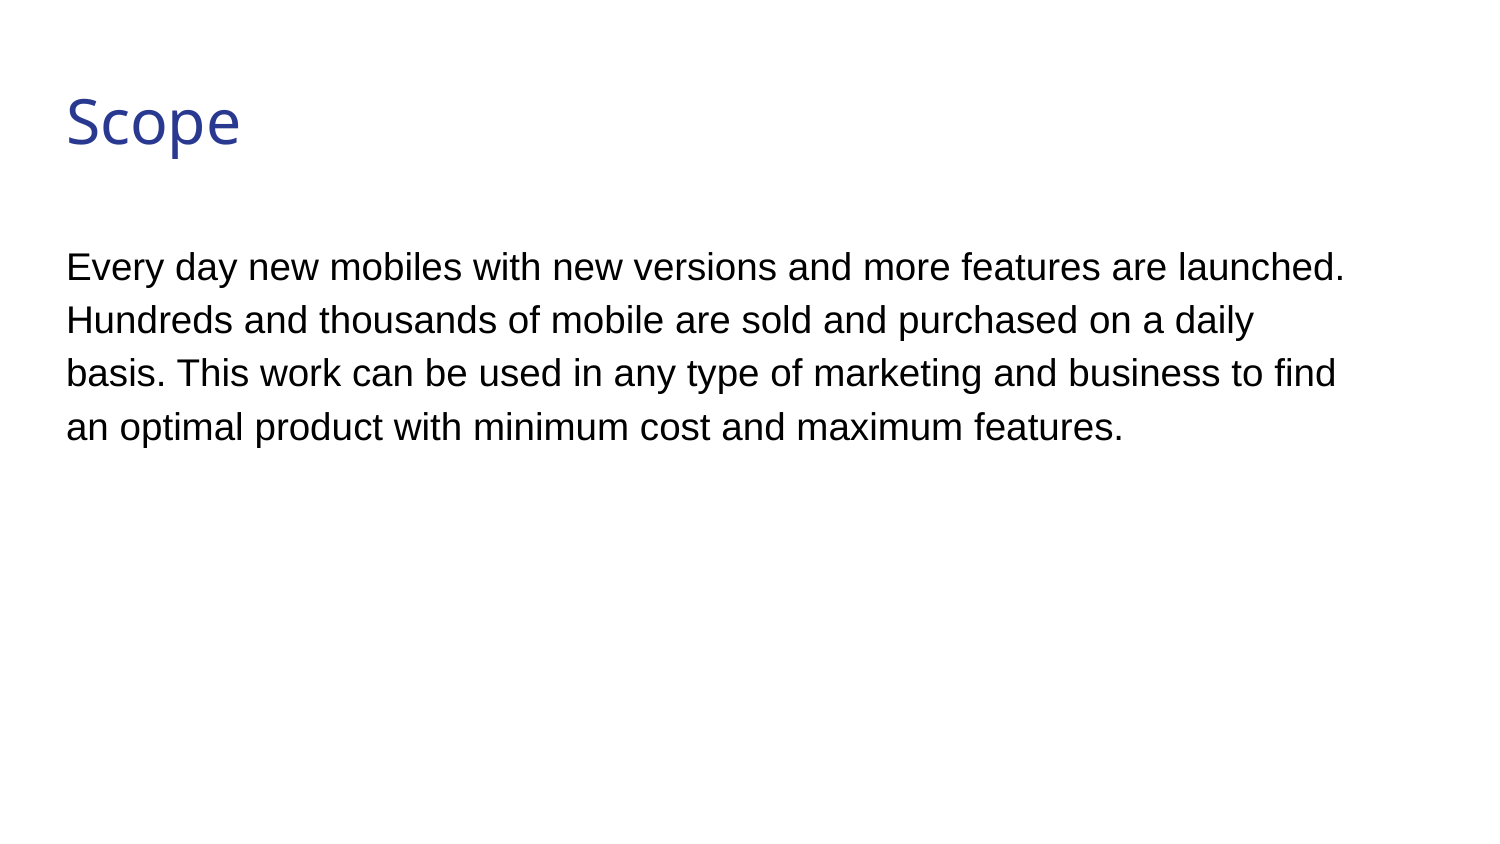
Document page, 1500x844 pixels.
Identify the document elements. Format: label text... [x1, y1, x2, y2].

title Scope [51, 67, 1449, 167]
text_box Every day new mobiles with new versions and more features are launched. Hundreds and thousands of mobile are sold and purchased on a daily basis. This work can be used in any type of marketing and business to find an optimal product with minimum cost and maximum features. [51, 219, 1370, 463]
